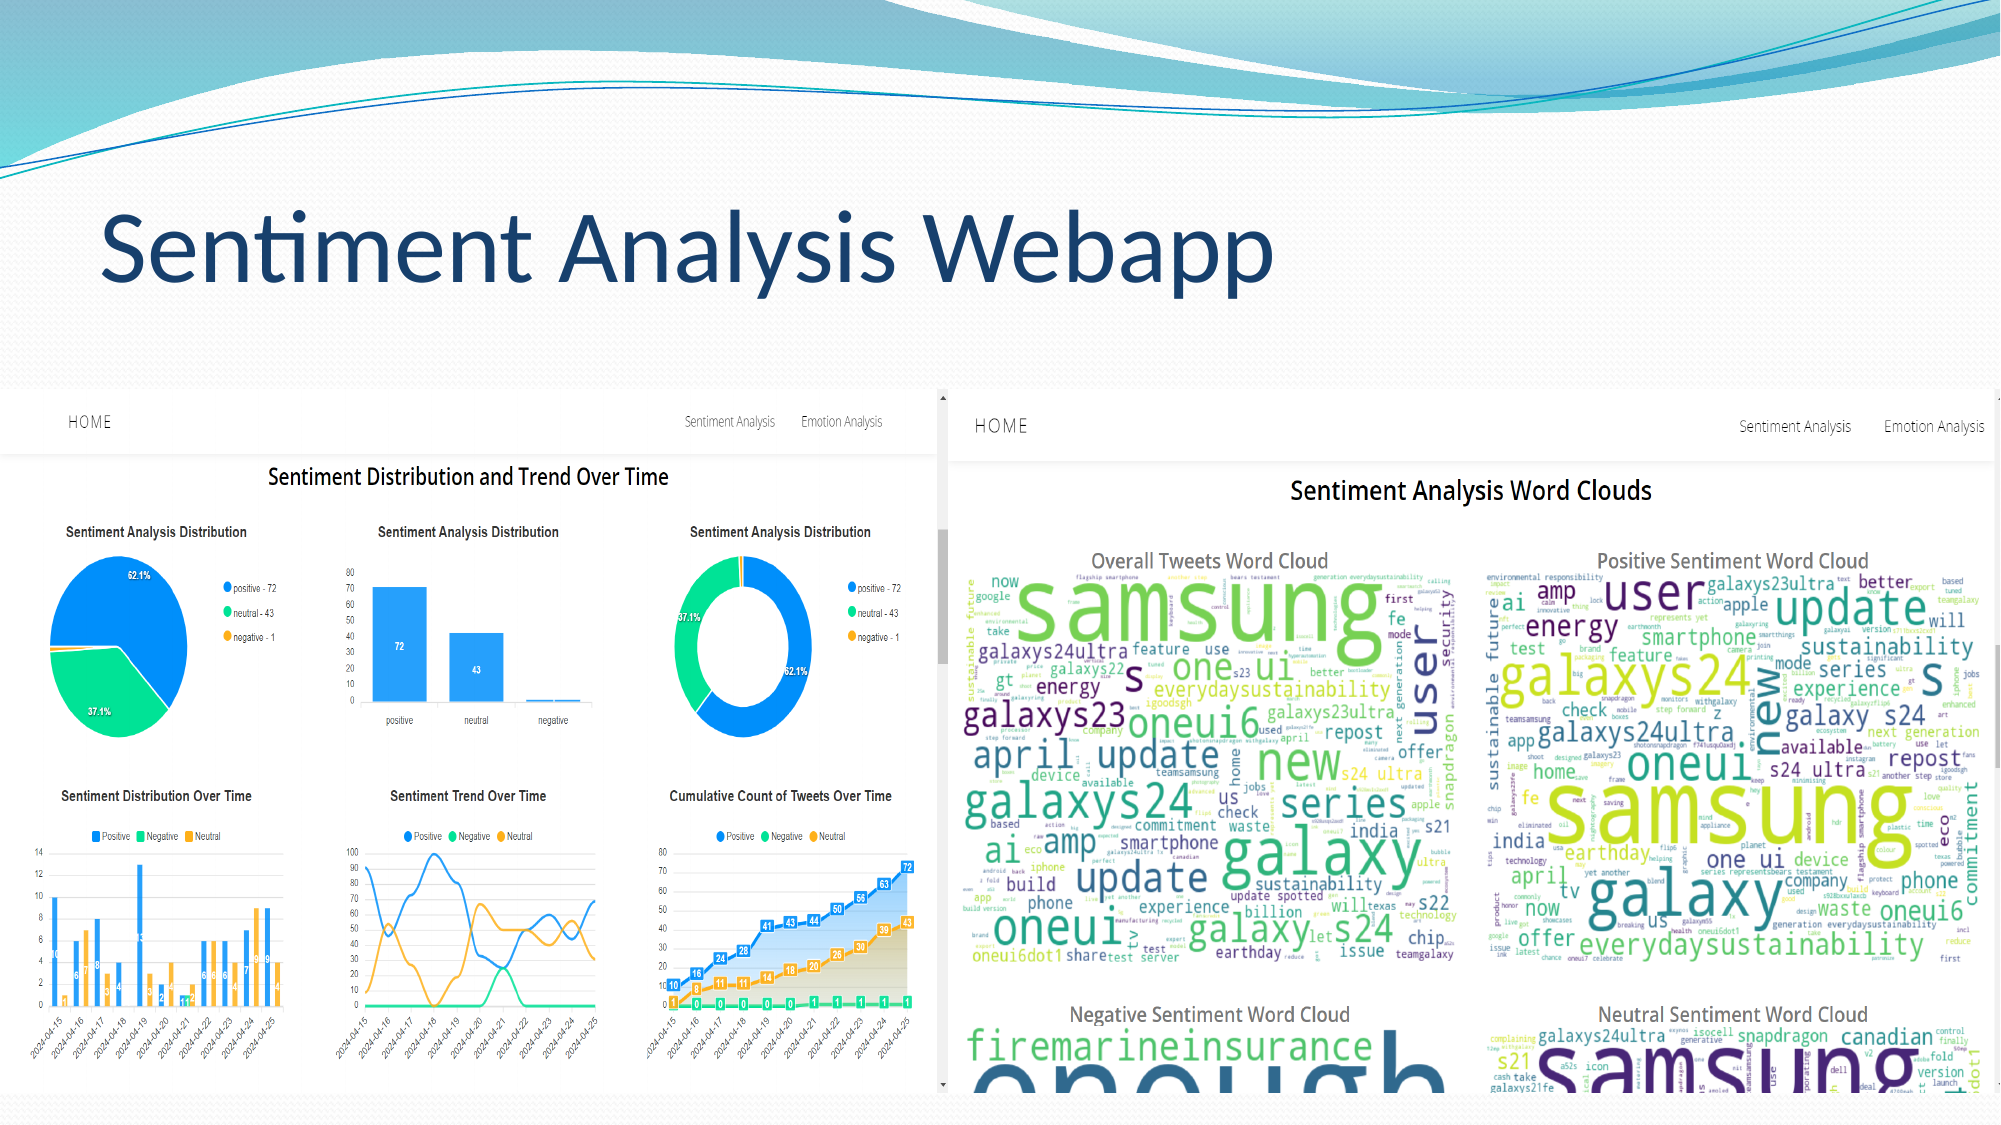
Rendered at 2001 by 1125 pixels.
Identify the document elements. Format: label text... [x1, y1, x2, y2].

picture [0, 389, 2000, 1093]
title Sentiment Analysis Webapp [99, 115, 1917, 303]
